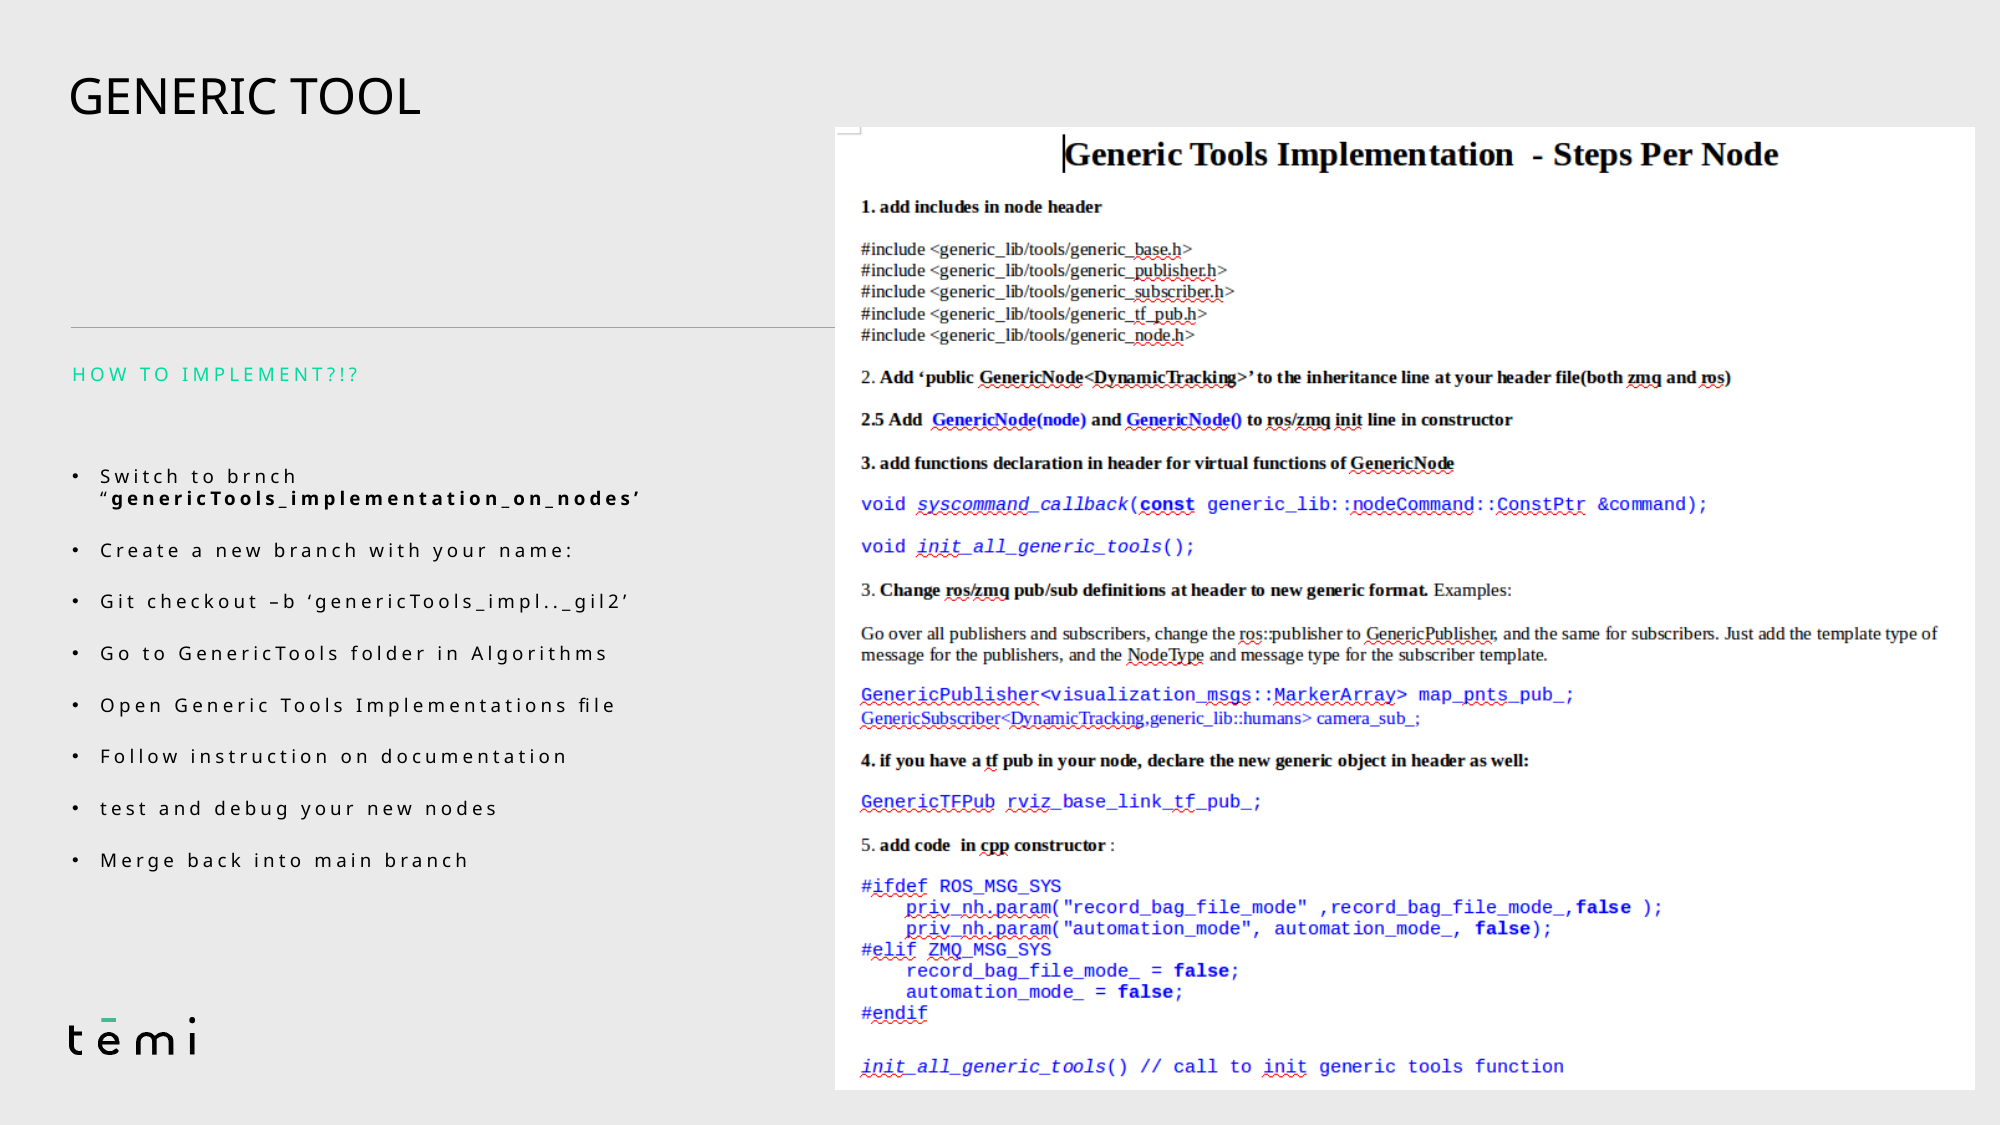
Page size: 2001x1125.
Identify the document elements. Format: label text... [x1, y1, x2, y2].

picture [835, 127, 1975, 1090]
picture [69, 1017, 195, 1055]
list HOW TO IMPlement?!? [57, 357, 546, 406]
title Generic Tool [53, 64, 953, 208]
list Switch to brnch “genericTools_implementation_on_nodes’ Create a new branch with your name: Git checkout –b ‘genericTools_impl.._gil2’ Go to GenericTools folder in Algorithms Open Generic Tools Implementations file Follow instruction on documentation test and debug your new nodes Merge back into main branch [57, 456, 755, 971]
